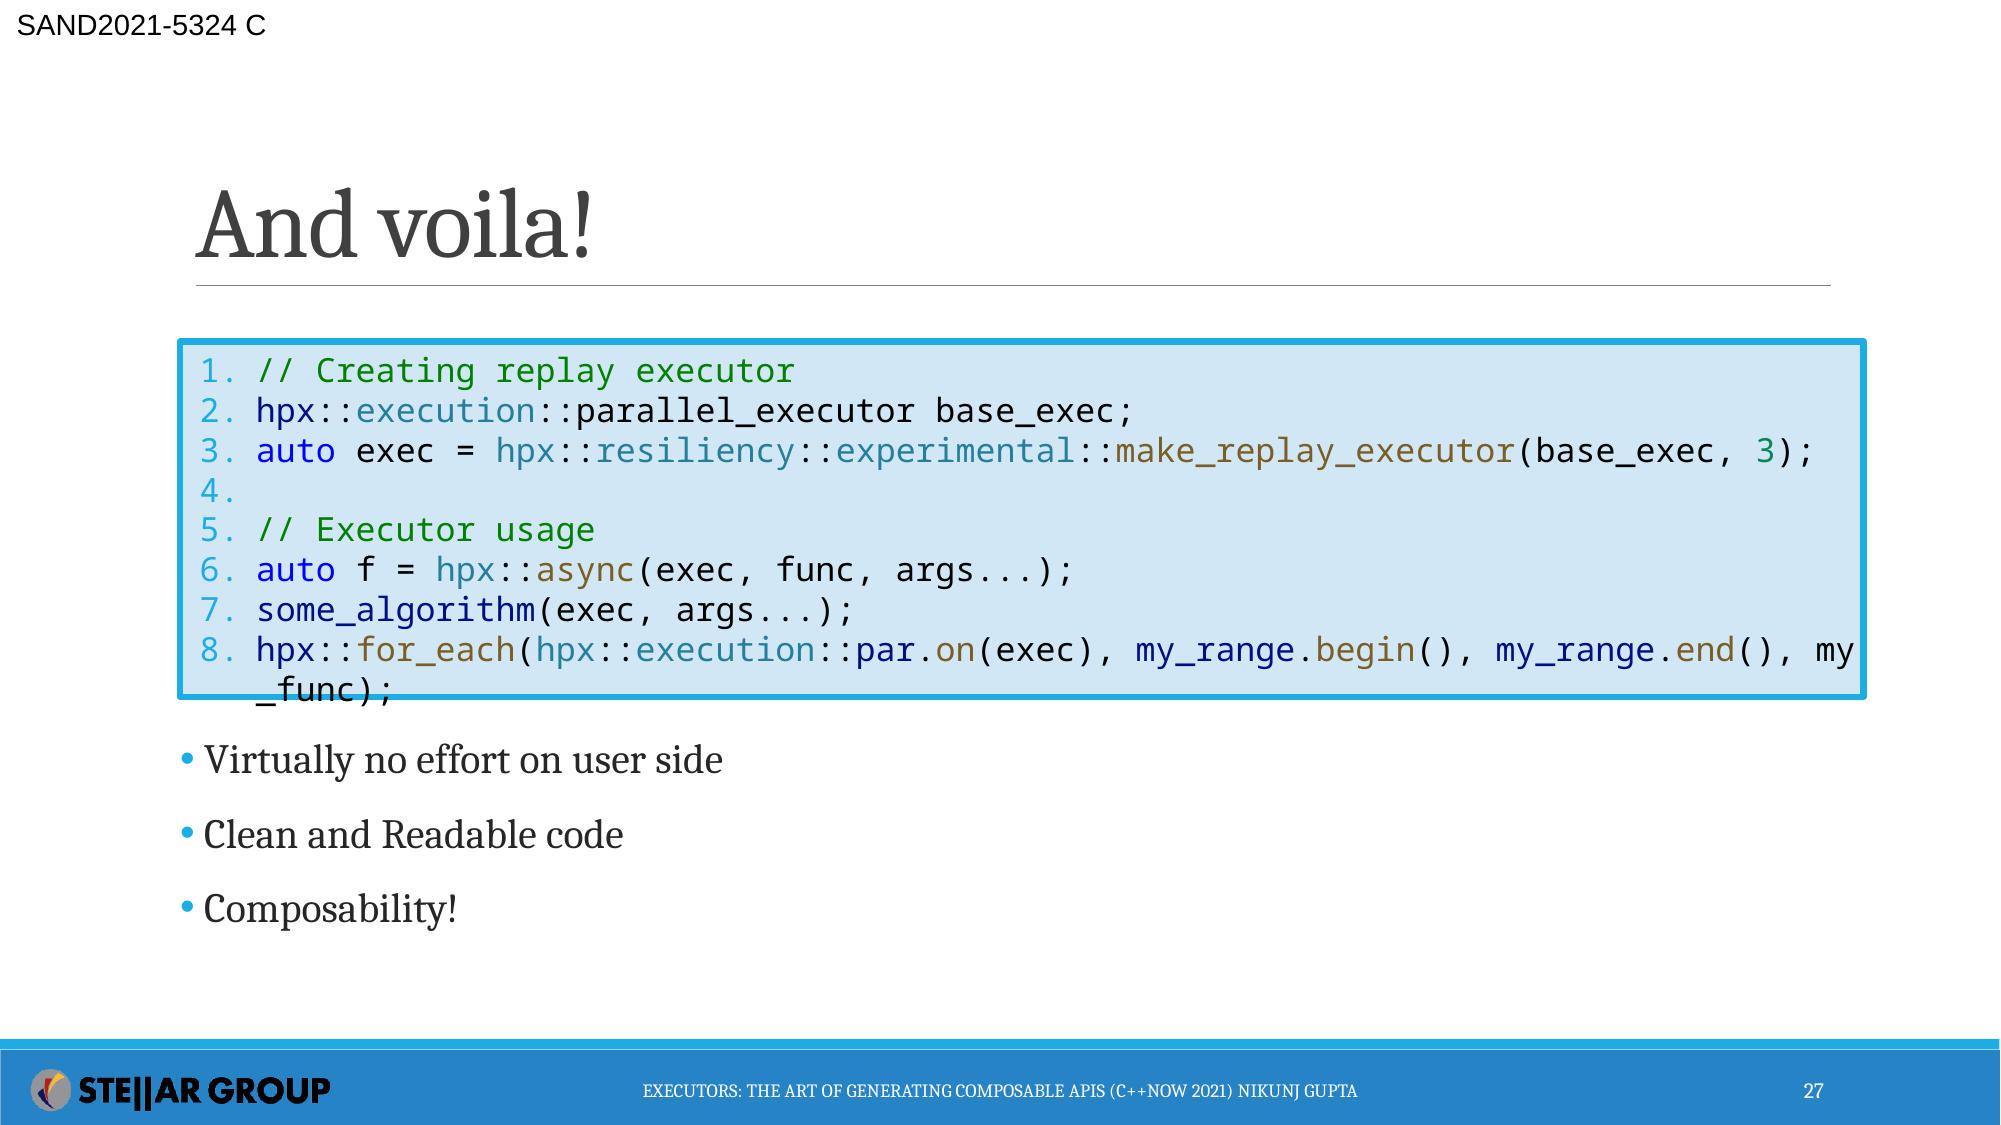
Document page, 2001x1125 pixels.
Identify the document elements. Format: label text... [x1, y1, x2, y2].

text_box Virtually no effort on user side Clean and Readable code Composability! [179, 730, 1830, 963]
picture [28, 1067, 332, 1112]
list // Creating replay executor hpx::execution::parallel_executor base_exec; auto exec = hpx::resiliency::experimental::make_replay_executor(base_exec, 3); // Executor usage auto f = hpx::async(exec, func, args...); some_algorithm(exec, args...); hpx::for_each(hpx::execution::par.on(exec), my_range.begin(), my_range.end(), my_func); [180, 341, 1864, 697]
text_box SAND2021-5324 C [1, 0, 282, 49]
footer Executors: The Art of Generating Composable APIs (C++Now 2021) Nikunj Gupta [604, 1059, 1396, 1120]
slide_number 27 [1624, 1059, 1840, 1120]
title And voila! [180, 47, 1830, 285]
